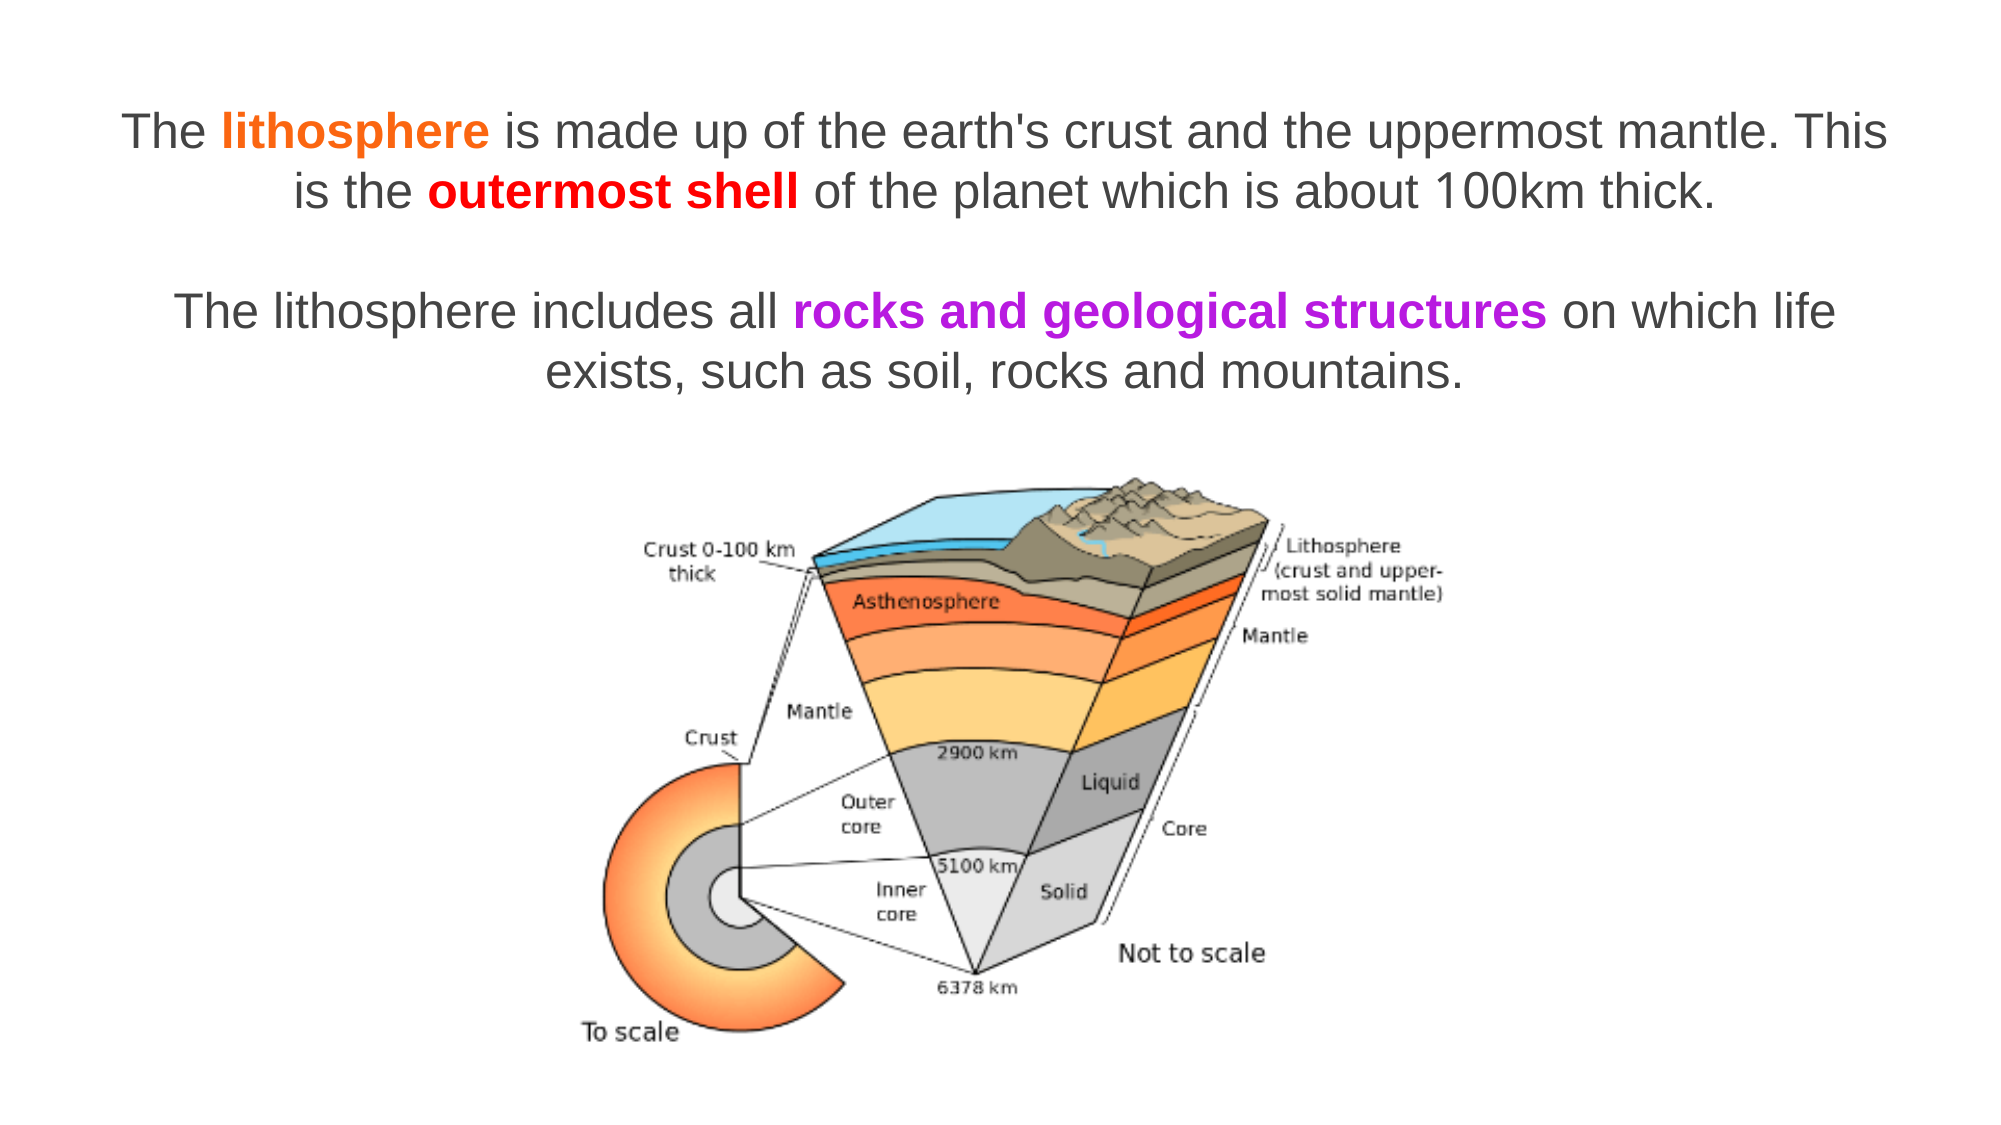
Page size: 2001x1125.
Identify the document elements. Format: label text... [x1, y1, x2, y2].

text_box The lithosphere is made up of the earth's crust and the uppermost mantle. This is the outermost shell of the planet which is about 100km thick. The lithosphere includes all rocks and geological structures on which life exists, such as soil, rocks and mountains. [99, 91, 1911, 407]
picture [562, 445, 1448, 1069]
